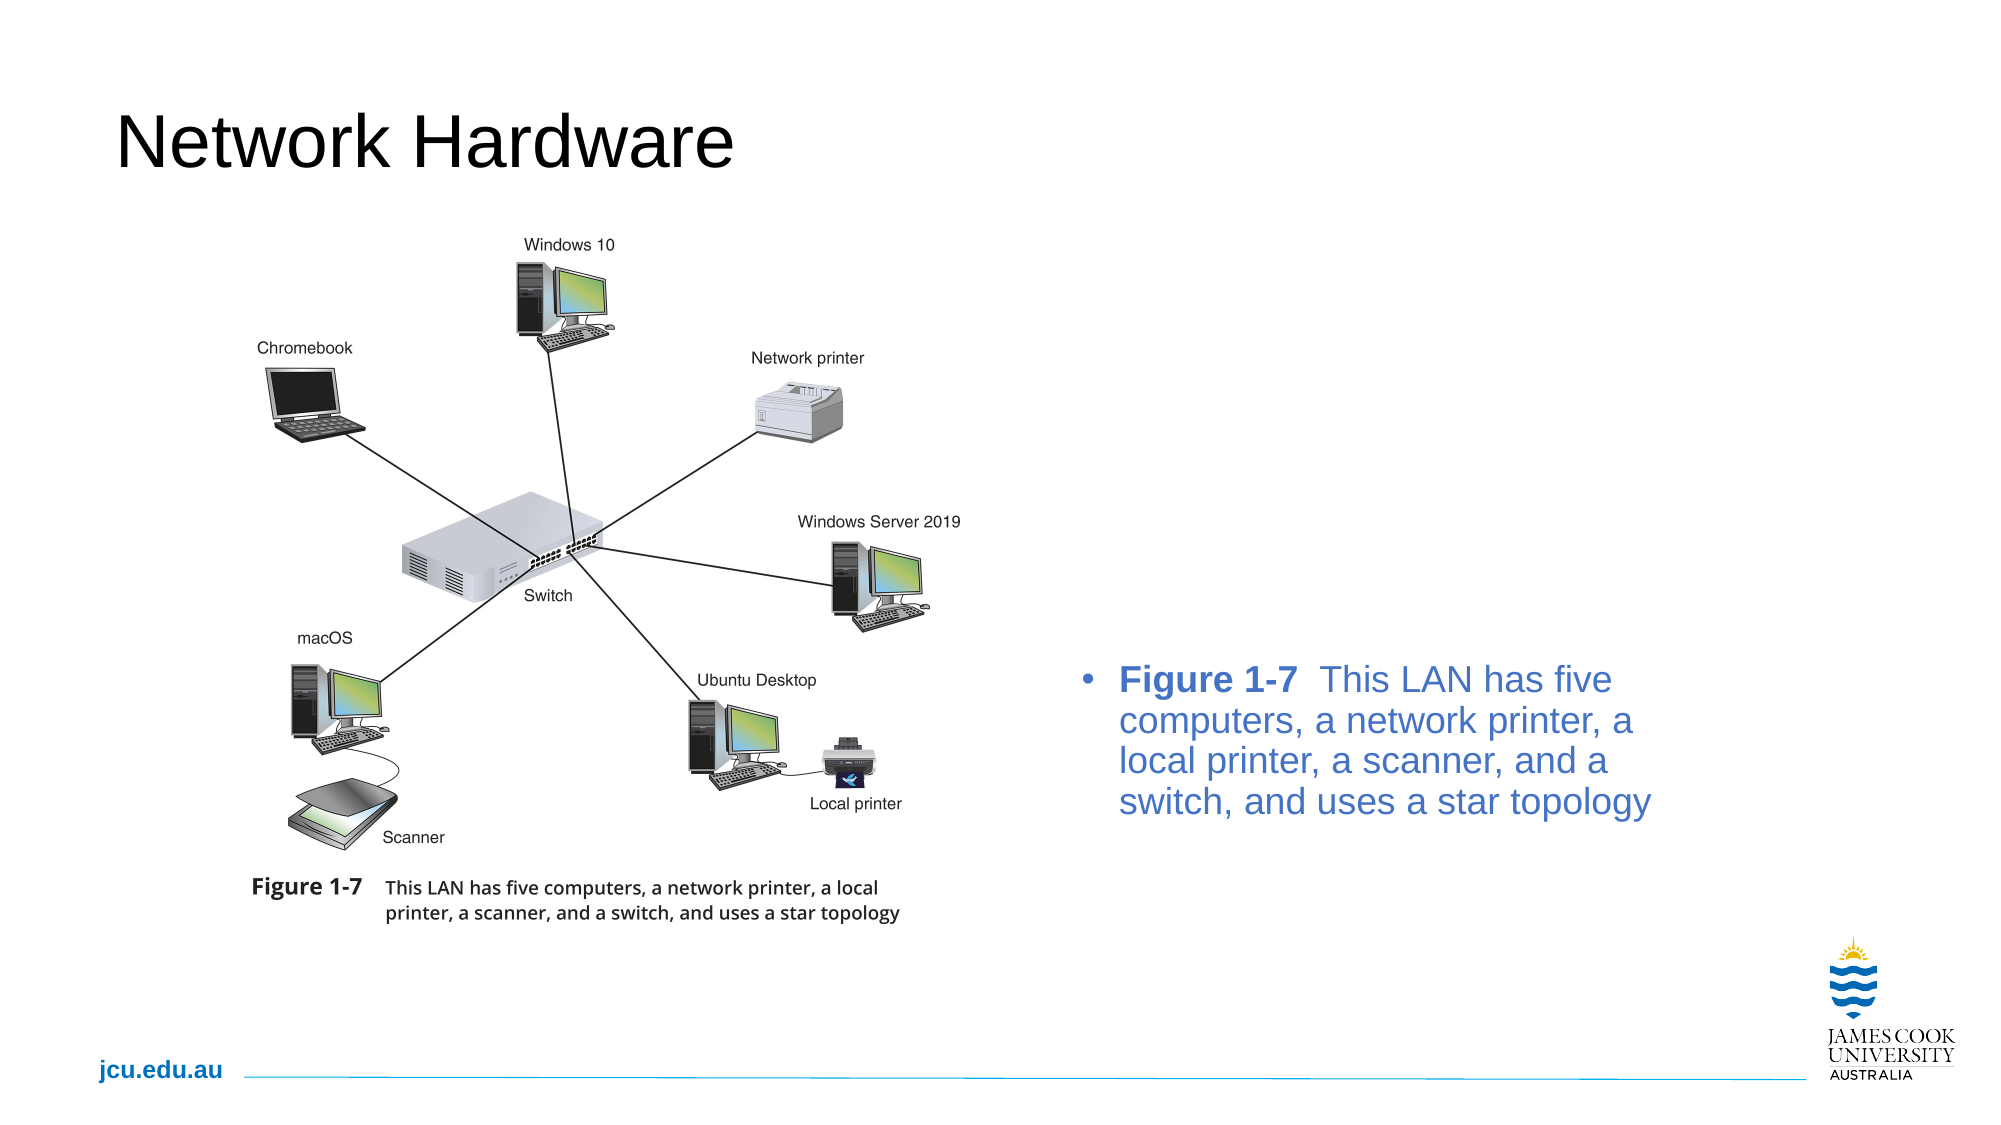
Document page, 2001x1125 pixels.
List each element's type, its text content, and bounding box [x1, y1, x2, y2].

list Figure 1-7 This LAN has five computers, a network printer, a local printer, a scanner, and a switch, and uses a star topology [1066, 653, 1720, 854]
picture [1827, 934, 1956, 1080]
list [253, 238, 960, 924]
title Network Hardware [100, 95, 1863, 278]
